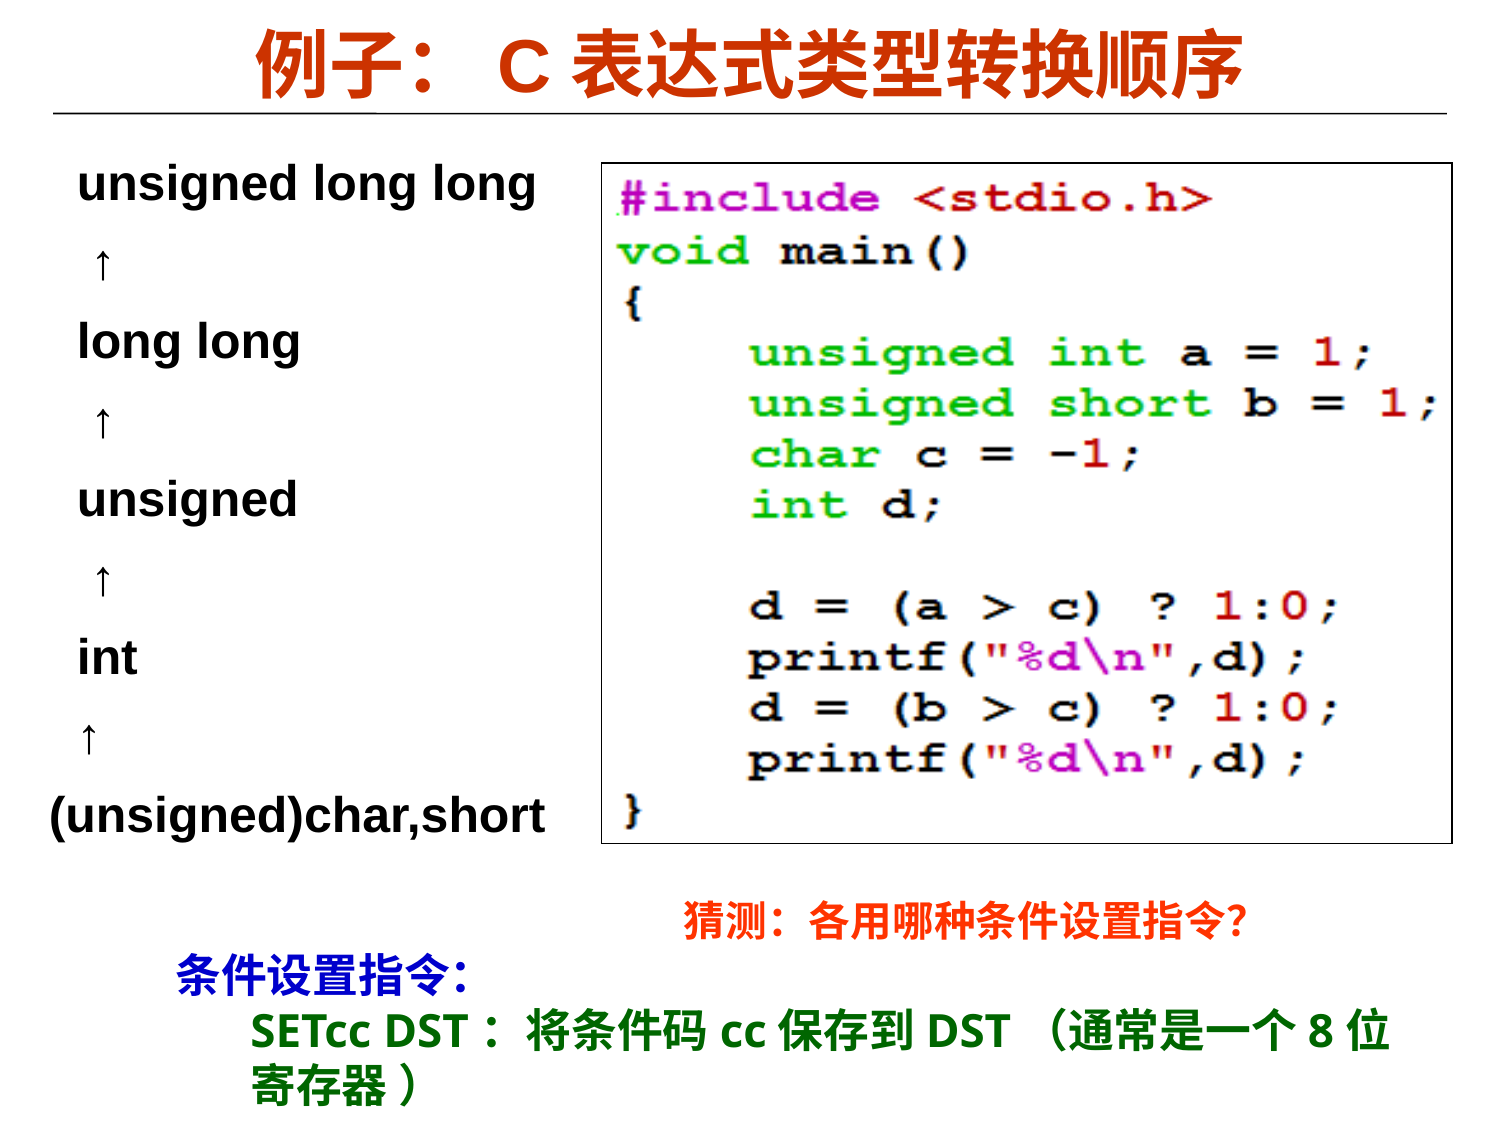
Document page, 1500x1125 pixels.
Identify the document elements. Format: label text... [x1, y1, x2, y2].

text_box unsigned long long ↑ long long ↑ unsigned ↑ int ↑ (unsigned)char,short [20, 134, 1385, 1125]
picture [602, 163, 1452, 844]
title 例子：C表达式类型转换顺序 [74, 15, 1426, 109]
text_box 条件设置指令： SETcc DST：将条件码cc保存到DST（通常是一个8位寄存器 ） [85, 939, 1407, 1120]
text_box 猜测：各用哪种条件设置指令？ [668, 887, 1319, 952]
